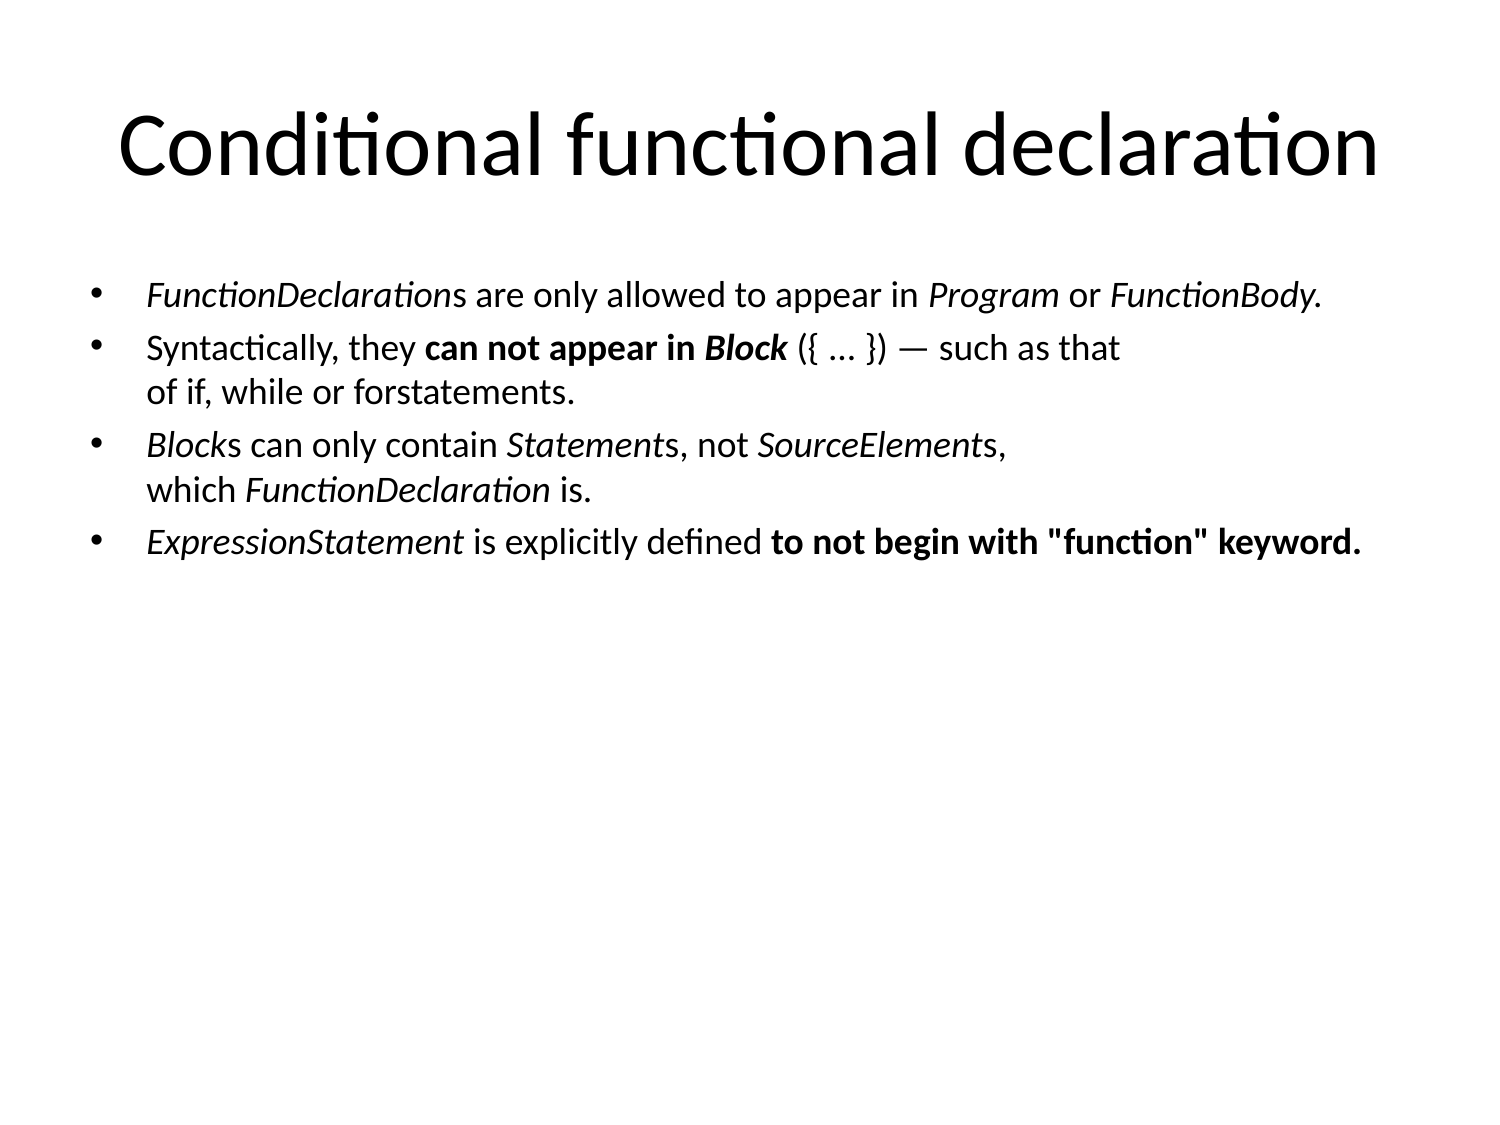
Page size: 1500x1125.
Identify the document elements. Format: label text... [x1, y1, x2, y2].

list FunctionDeclarations are only allowed to appear in Program or FunctionBody. Syntactically, they can not appear in Block ({ ... }) — such as that of if, while or forstatements. Blocks can only contain Statements, not SourceElements, which FunctionDeclaration is. ExpressionStatement is explicitly defined to not begin with "function" keyword. [75, 262, 1425, 1005]
title Conditional functional declaration [75, 45, 1425, 233]
